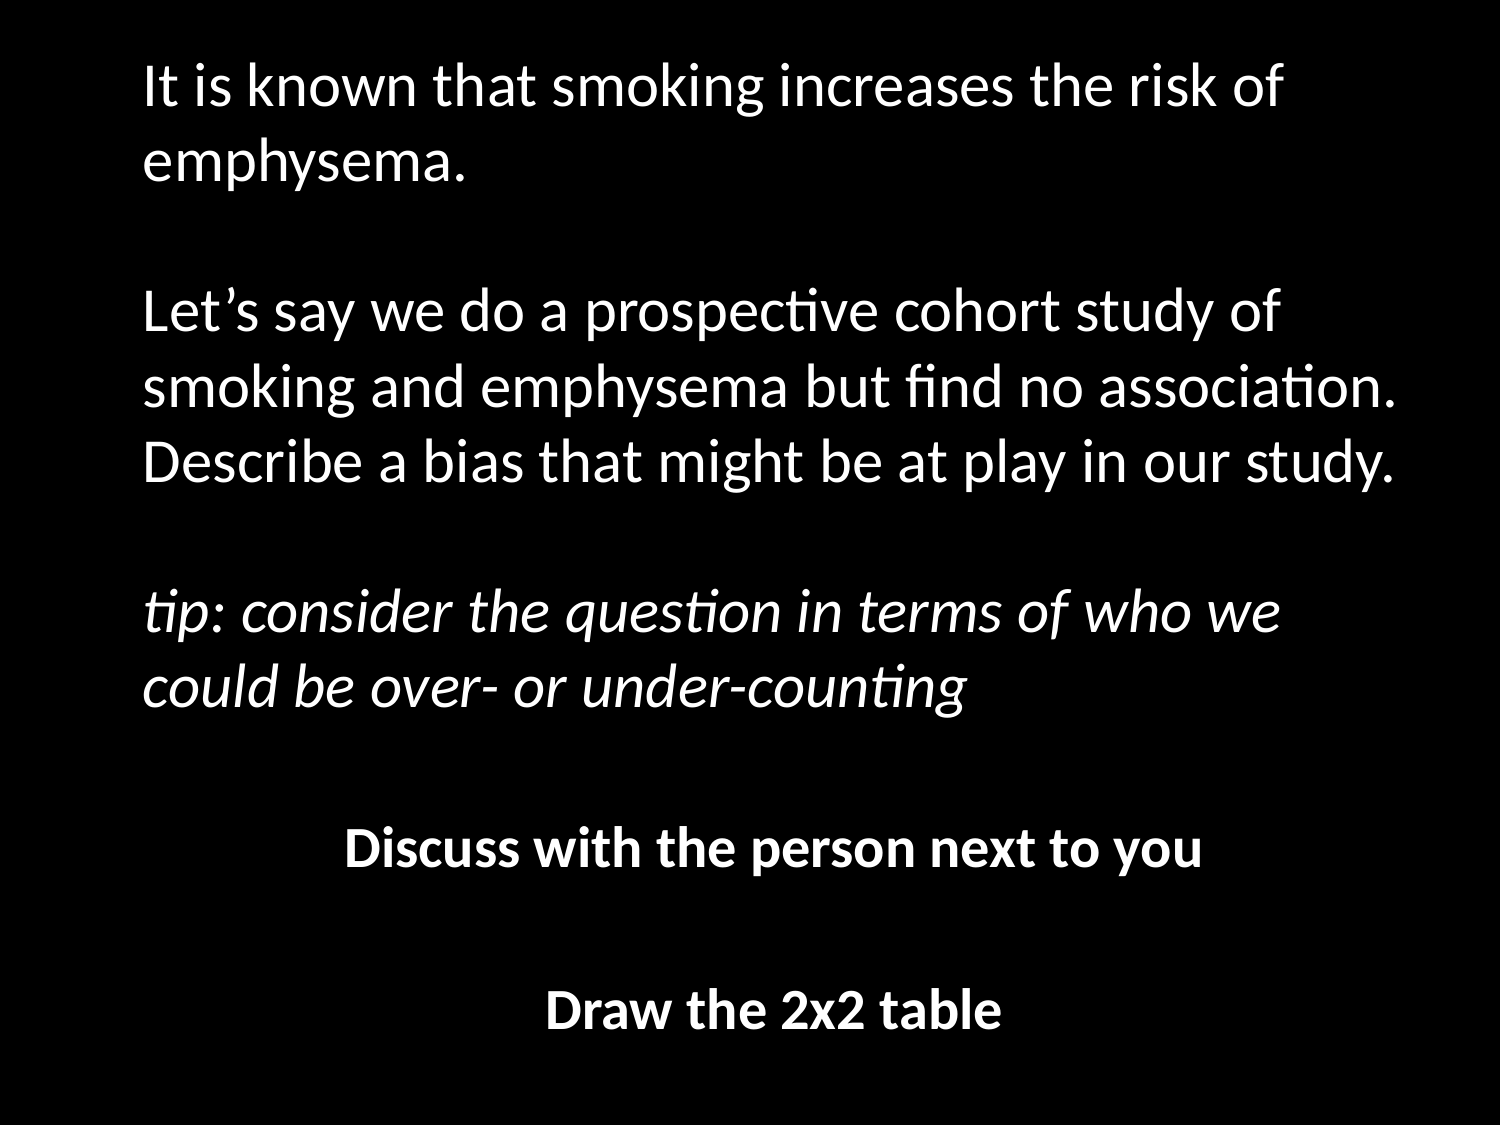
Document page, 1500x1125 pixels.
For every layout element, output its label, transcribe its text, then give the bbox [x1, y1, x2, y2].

text_box Discuss with the person next to you [255, 802, 1293, 887]
list It is known that smoking increases the risk of emphysema. Let’s say we do a prospective cohort study of smoking and emphysema but find no association. Describe a bias that might be at play in our study. tip: consider the question in terms of who we could be over- or under-counting [75, 28, 1425, 780]
text_box Draw the 2x2 table [255, 964, 1293, 1049]
